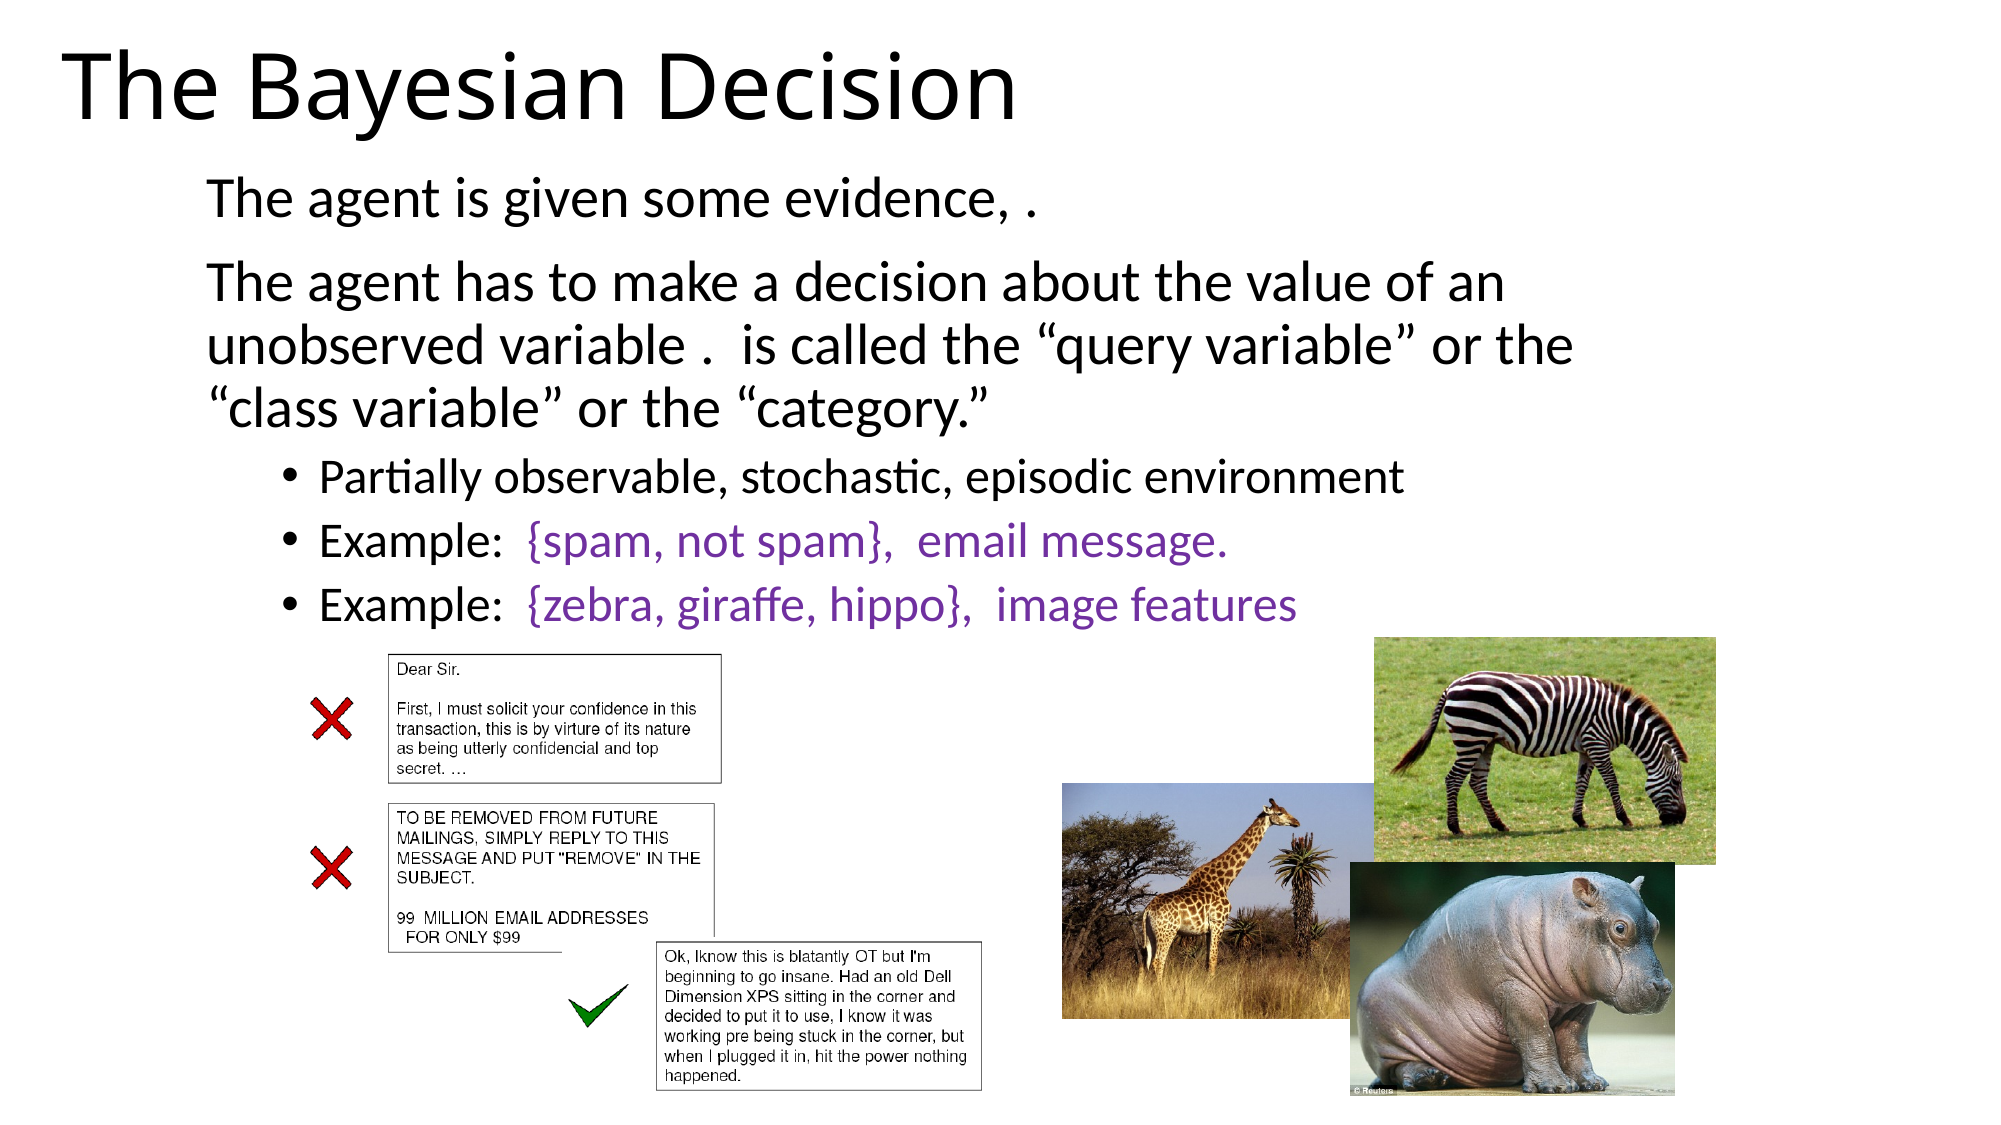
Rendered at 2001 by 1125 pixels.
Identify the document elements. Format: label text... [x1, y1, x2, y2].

picture [299, 649, 988, 1094]
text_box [1062, 637, 1716, 1096]
title The Bayesian Decision [46, 24, 1397, 155]
